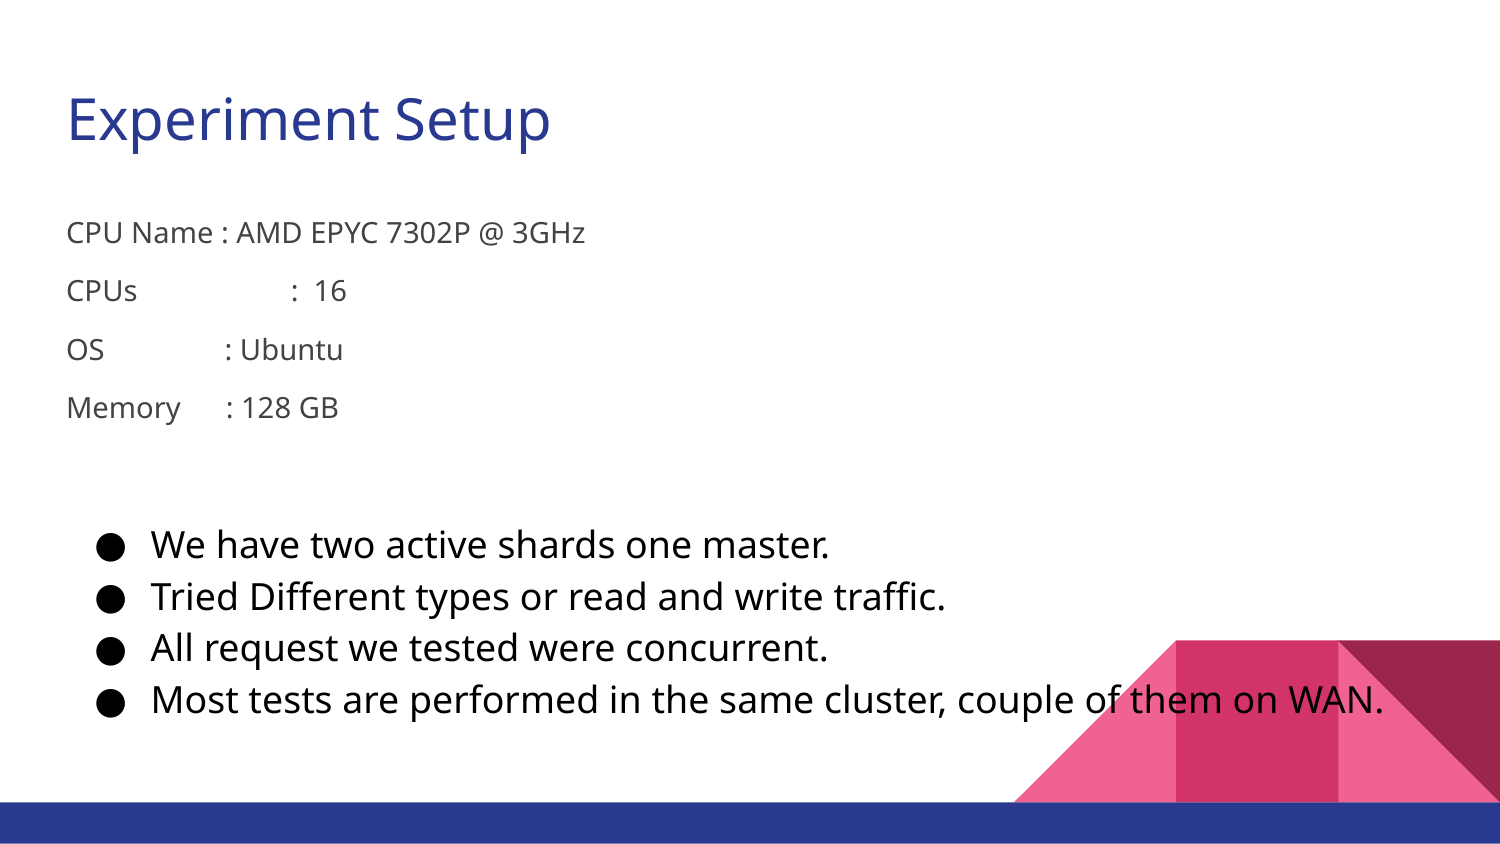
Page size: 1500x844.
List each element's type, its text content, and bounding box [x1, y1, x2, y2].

text_box We have two active shards one master. Tried Different types or read and write traffic. All request we tested were concurrent. Most tests are performed in the same cluster, couple of them on WAN. [60, 499, 1449, 737]
title Experiment Setup [51, 67, 1449, 167]
list CPU Name : AMD EPYC 7302P @ 3GHz CPUs : 16 OS : Ubuntu Memory : 128 GB [51, 201, 1449, 561]
